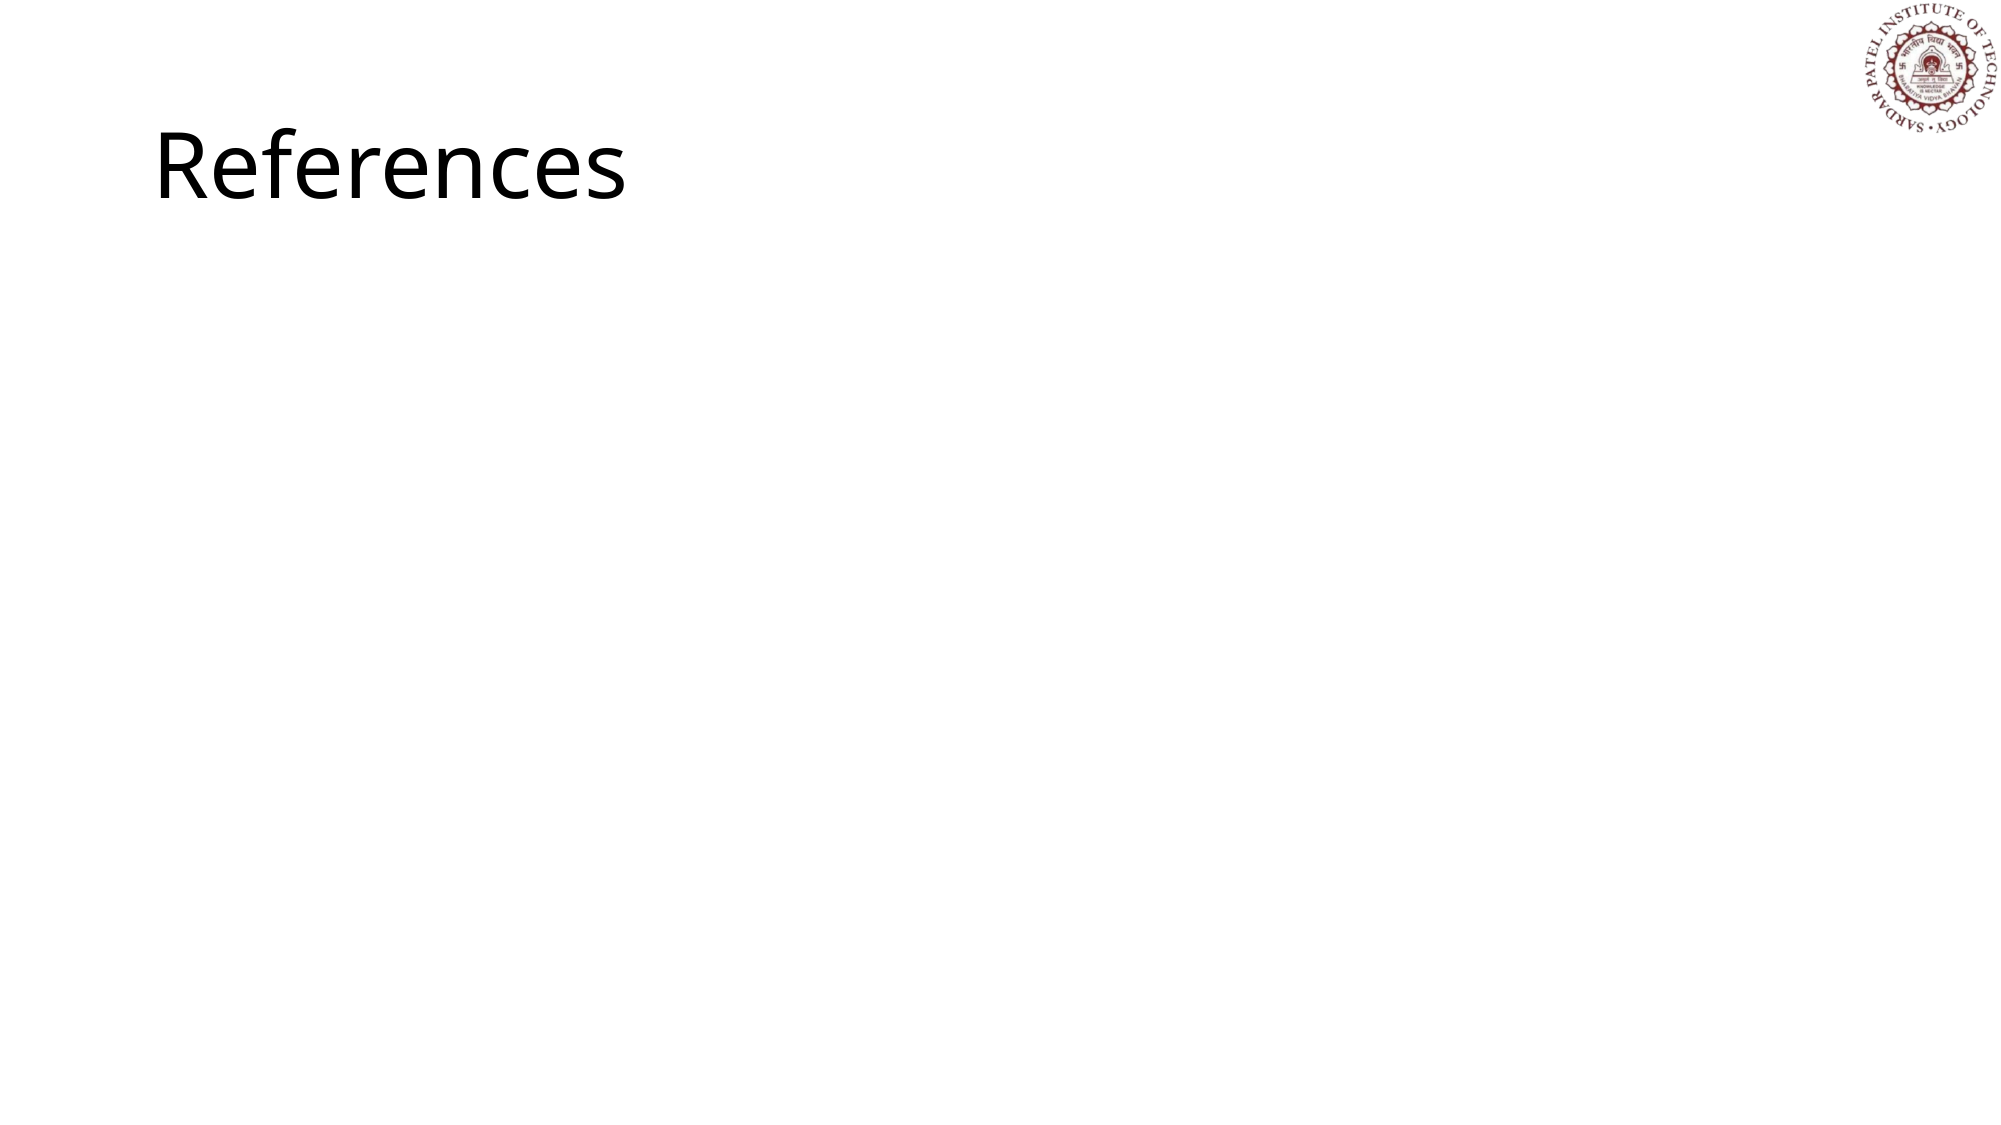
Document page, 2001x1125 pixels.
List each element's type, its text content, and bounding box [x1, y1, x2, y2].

picture [1862, 0, 1998, 135]
title References [137, 59, 1863, 278]
